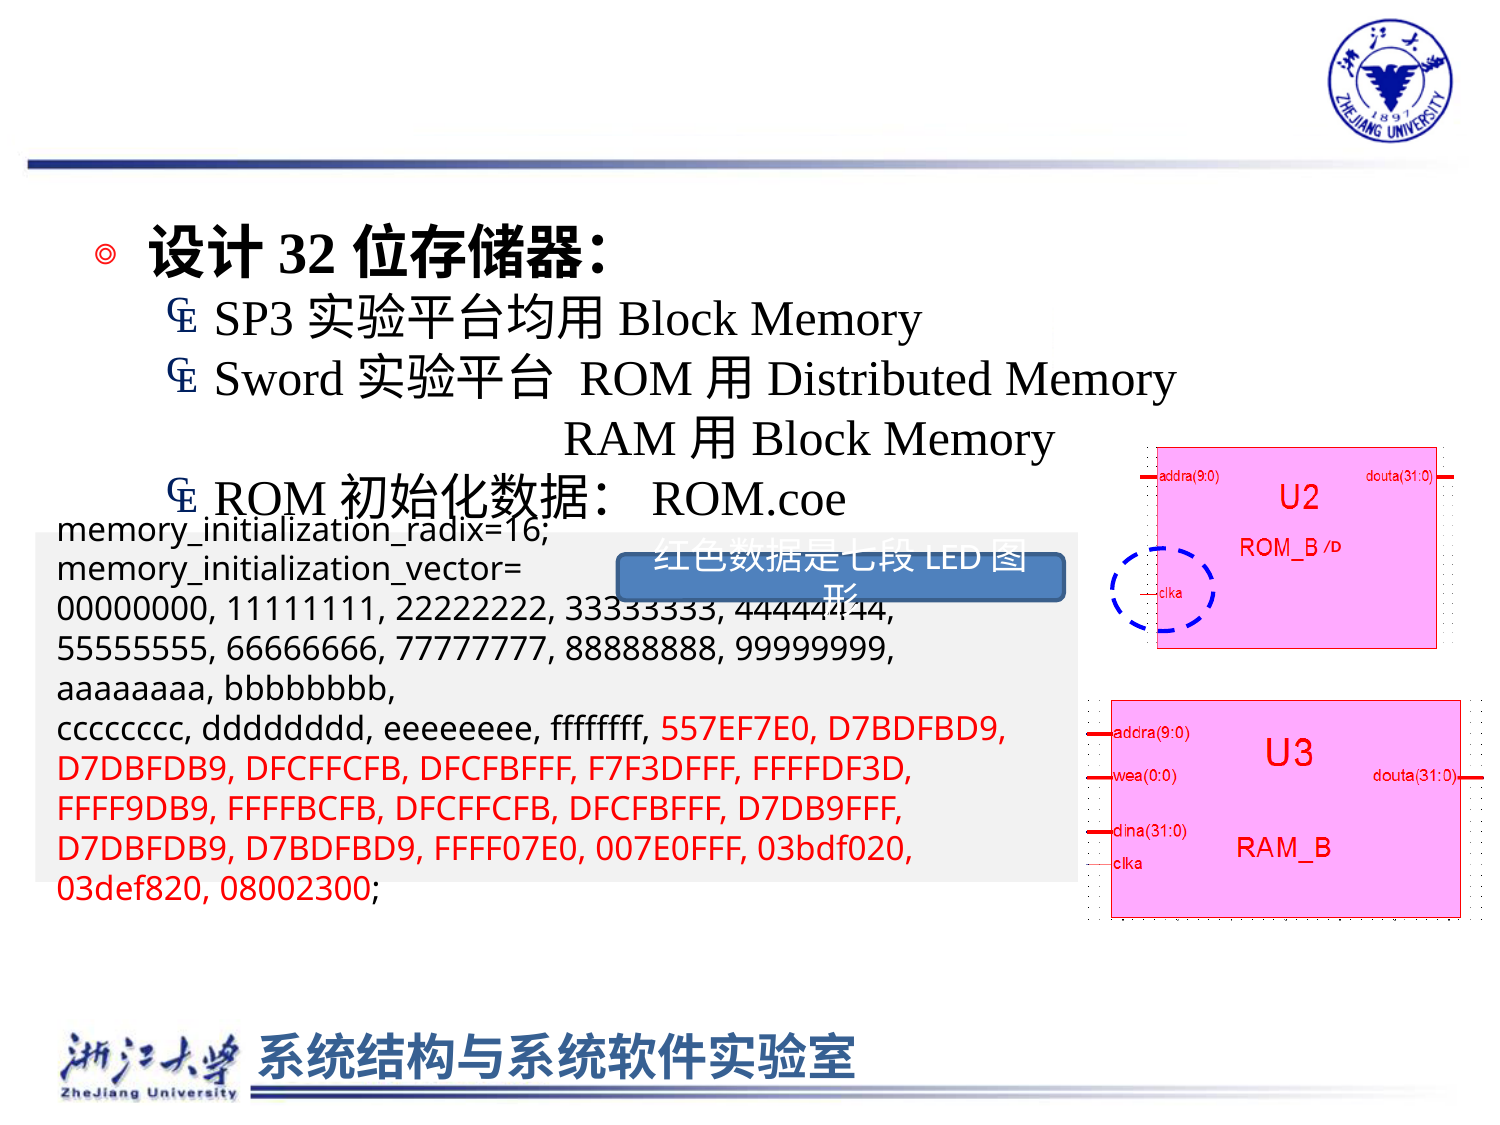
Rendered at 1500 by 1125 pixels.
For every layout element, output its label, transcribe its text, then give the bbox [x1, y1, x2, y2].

text_box 红色数据是七段LED图形 [615, 552, 1067, 603]
picture [7, 0, 1493, 1125]
text_box memory_initialization_radix=16; memory_initialization_vector= 00000000, 11111111, 22222222, 33333333, 44444444, 55555555, 66666666, 77777777, 88888888, 99999999, aaaaaaaa, bbbbbbbb, cccccccc, dddddddd, eeeeeeee, ffffffff, 557EF7E0, D7BDFBD9, D7DBFDB9, DFCFFCFB, DFCFBFFF, F7F3DFFF, FFFFDF3D, FFFF9DB9, FFFFBCFB, DFCFFCFB, DFCFBFFF, D7DB9FFF, D7DBFDB9, D7BDFBD9, FFFF07E0, 007E0FFF, 03bdf020, 03def820, 08002300; [33, 530, 1080, 884]
list 设计32位存储器： SP3实验平台均用Block Memory Sword实验平台 ROM用Distributed Memory RAM用Block Memory ROM初始化数据：ROM.coe [76, 208, 1427, 700]
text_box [1111, 444, 1456, 653]
list 设计32位存储器： SP3实验平台均用Block Memory Sword实验平台 ROM用Distributed Memory RAM用Block Memory ROM初始化数据：ROM.coe [76, 884, 1427, 1012]
